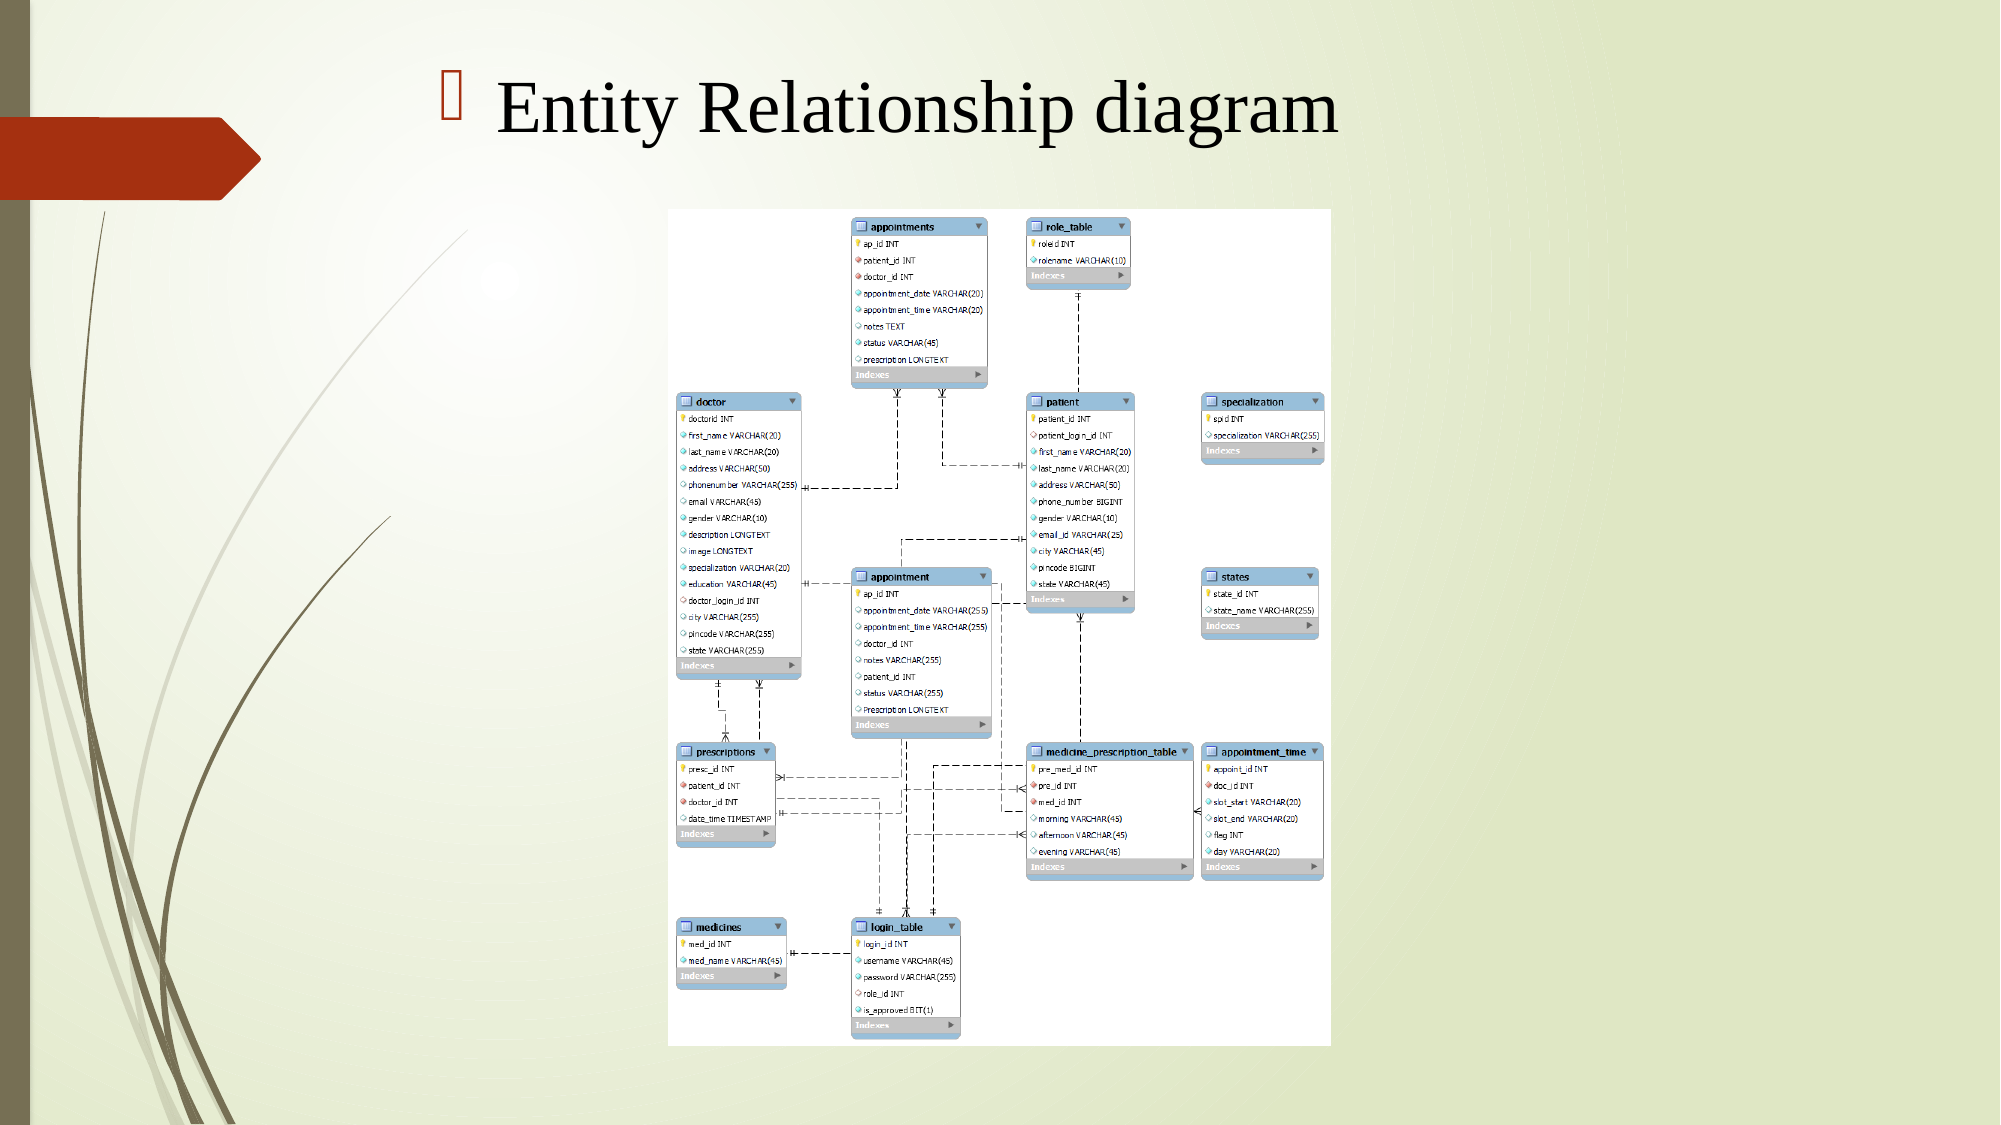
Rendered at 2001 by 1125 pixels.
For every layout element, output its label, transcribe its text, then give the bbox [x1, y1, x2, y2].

list Entity Relationship diagram [424, 50, 1888, 970]
picture [668, 208, 1332, 1046]
